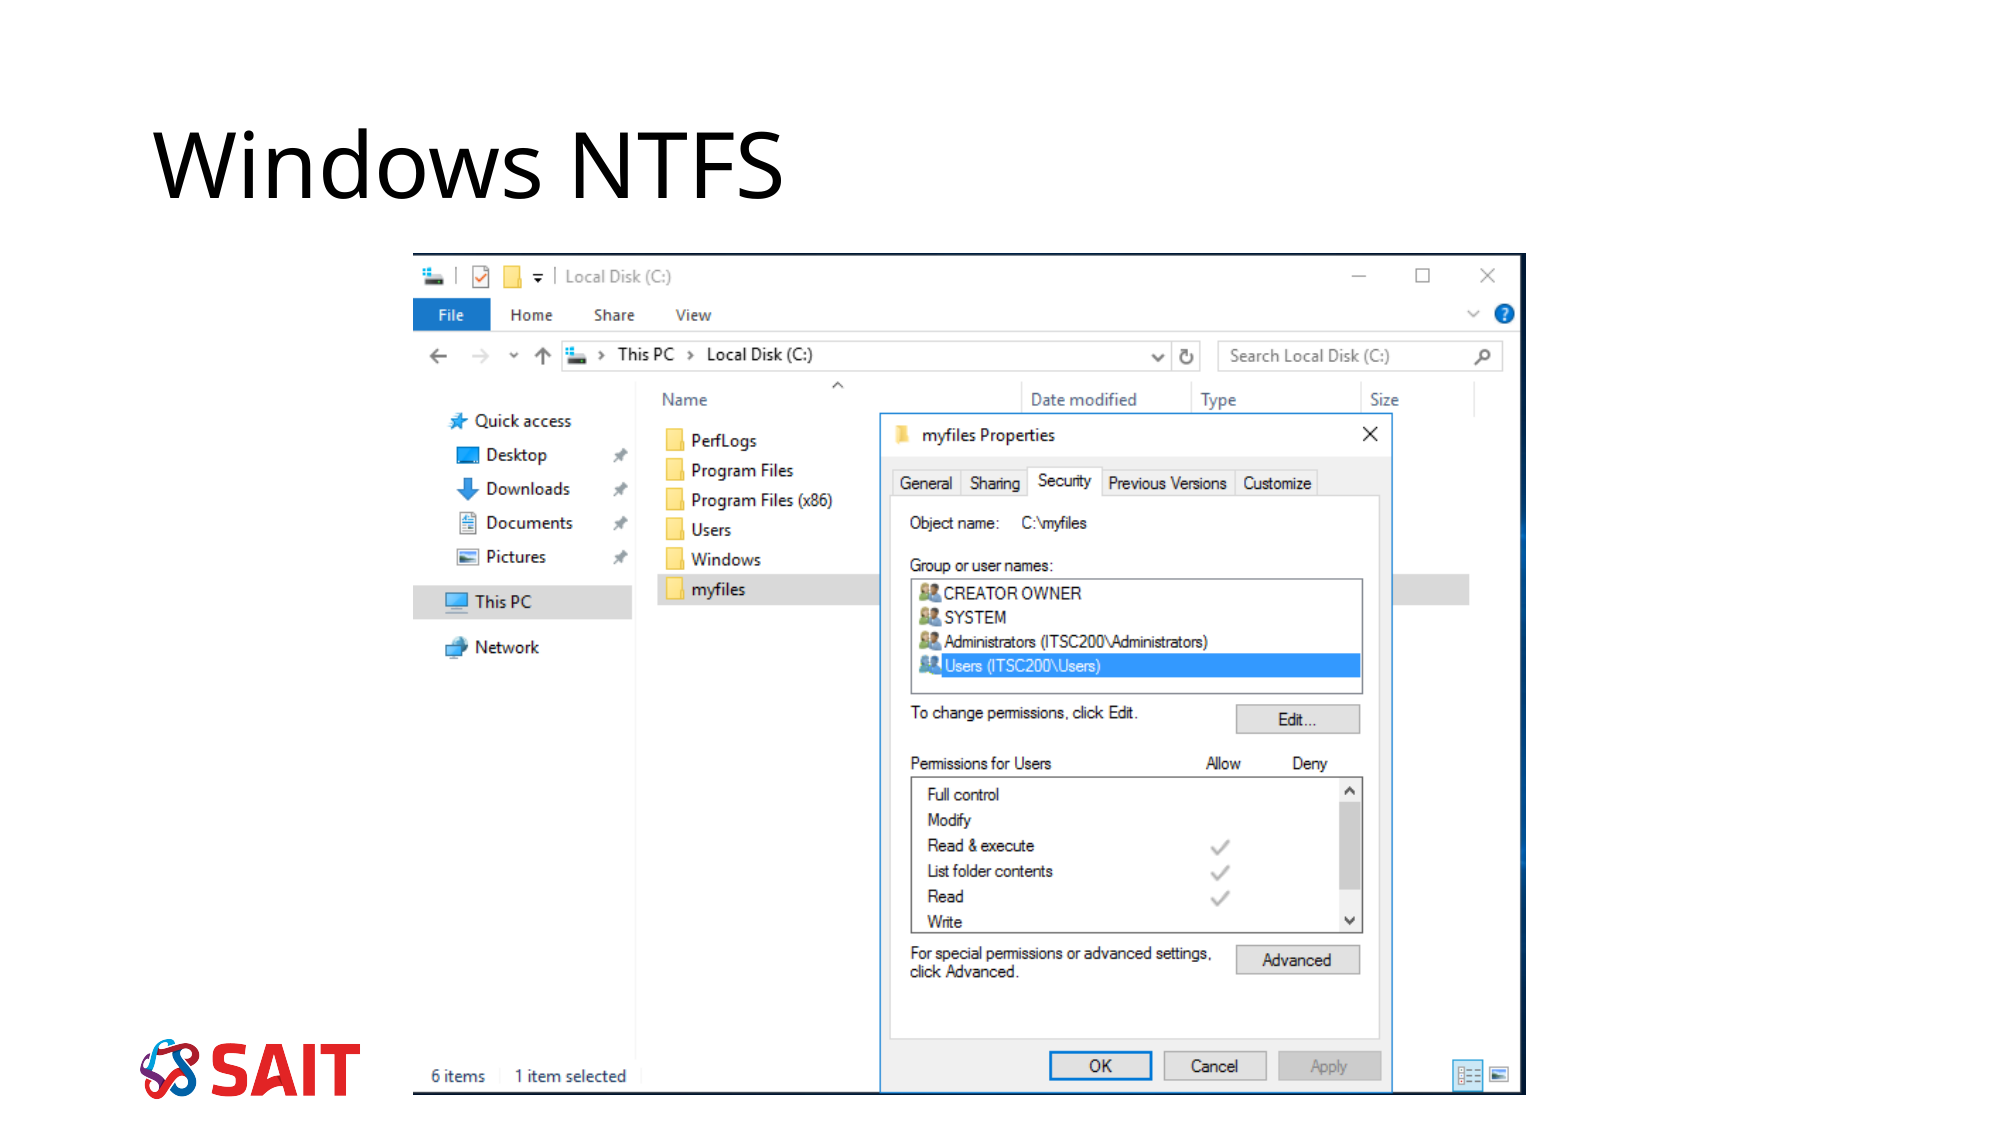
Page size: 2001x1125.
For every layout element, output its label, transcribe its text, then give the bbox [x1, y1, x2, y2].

picture [114, 1013, 386, 1125]
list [412, 253, 1526, 1095]
title Windows NTFS [137, 59, 1863, 278]
